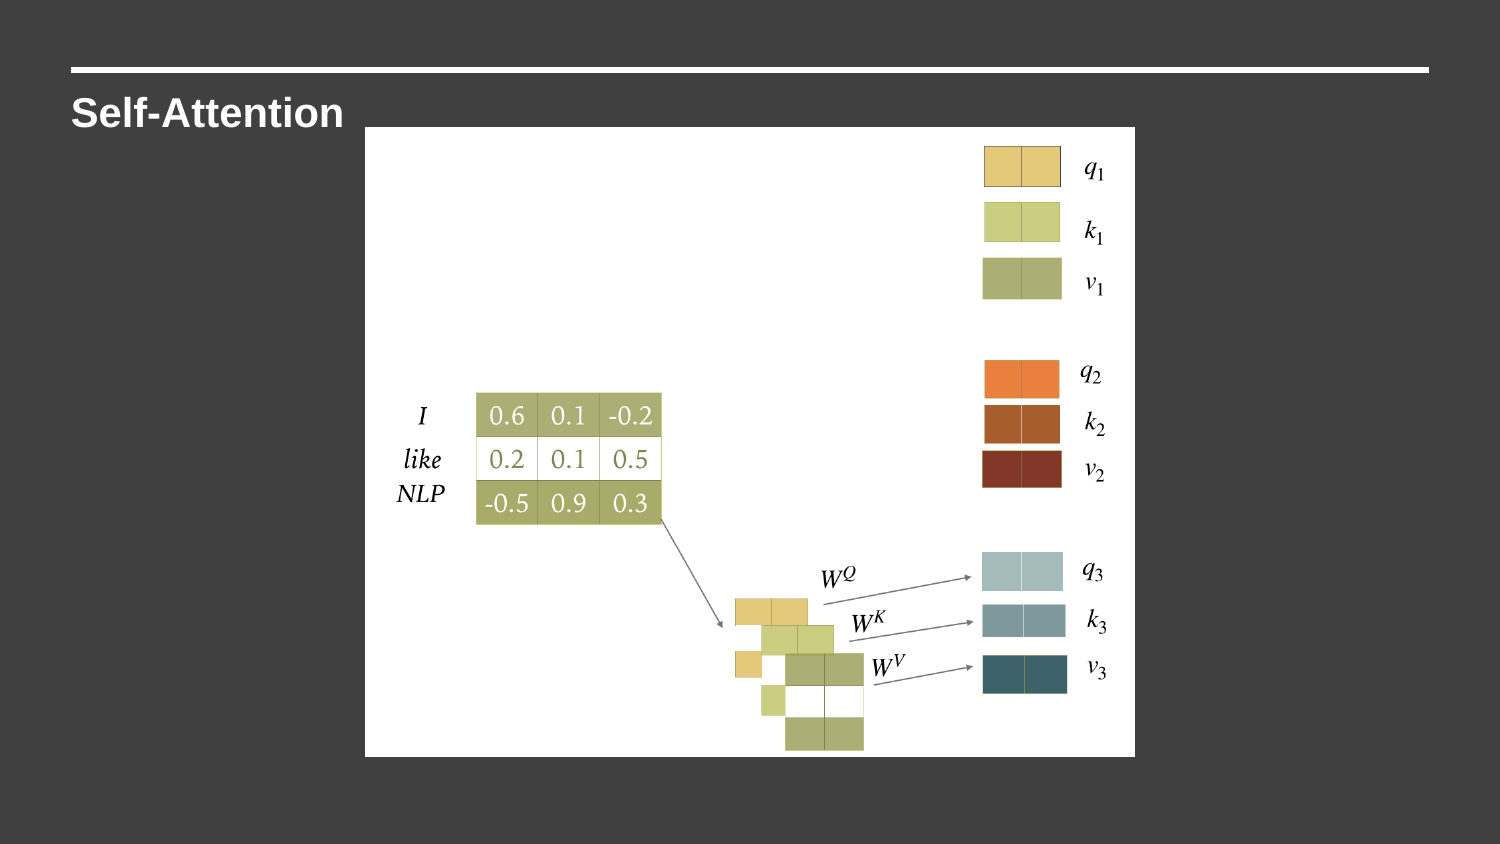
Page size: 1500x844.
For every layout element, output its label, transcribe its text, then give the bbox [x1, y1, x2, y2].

text_box Self-Attention [70, 53, 1430, 169]
picture [365, 127, 1135, 758]
